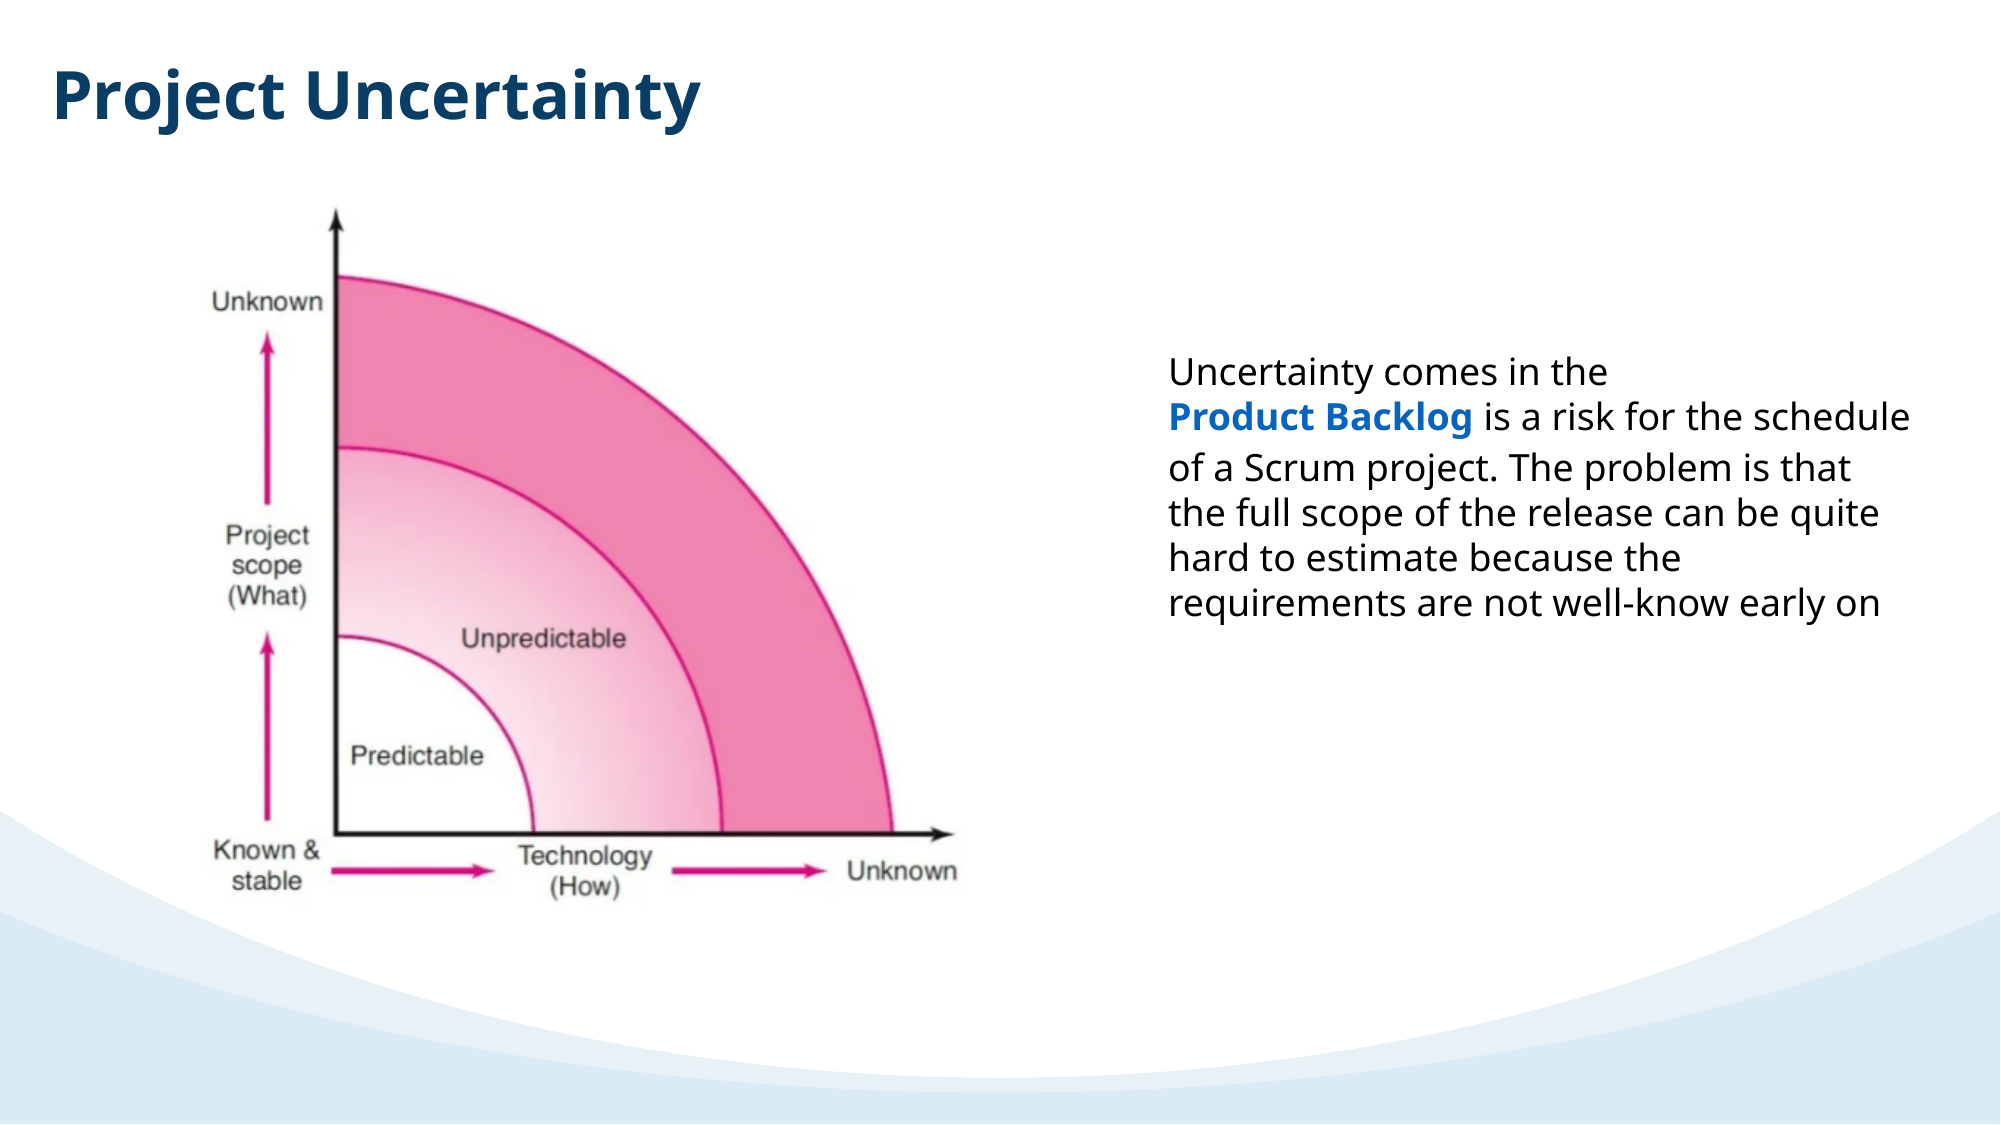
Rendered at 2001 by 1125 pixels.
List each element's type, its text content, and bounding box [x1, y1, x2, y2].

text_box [0, 810, 2000, 1124]
picture [114, 186, 1024, 810]
text_box Uncertainty comes in the Product Backlog is a risk for the schedule of a Scrum project. The problem is that the full scope of the release can be quite hard to estimate because the requirements are not well-know early on [1153, 340, 1930, 632]
text_box Project Uncertainty [51, 52, 1949, 133]
